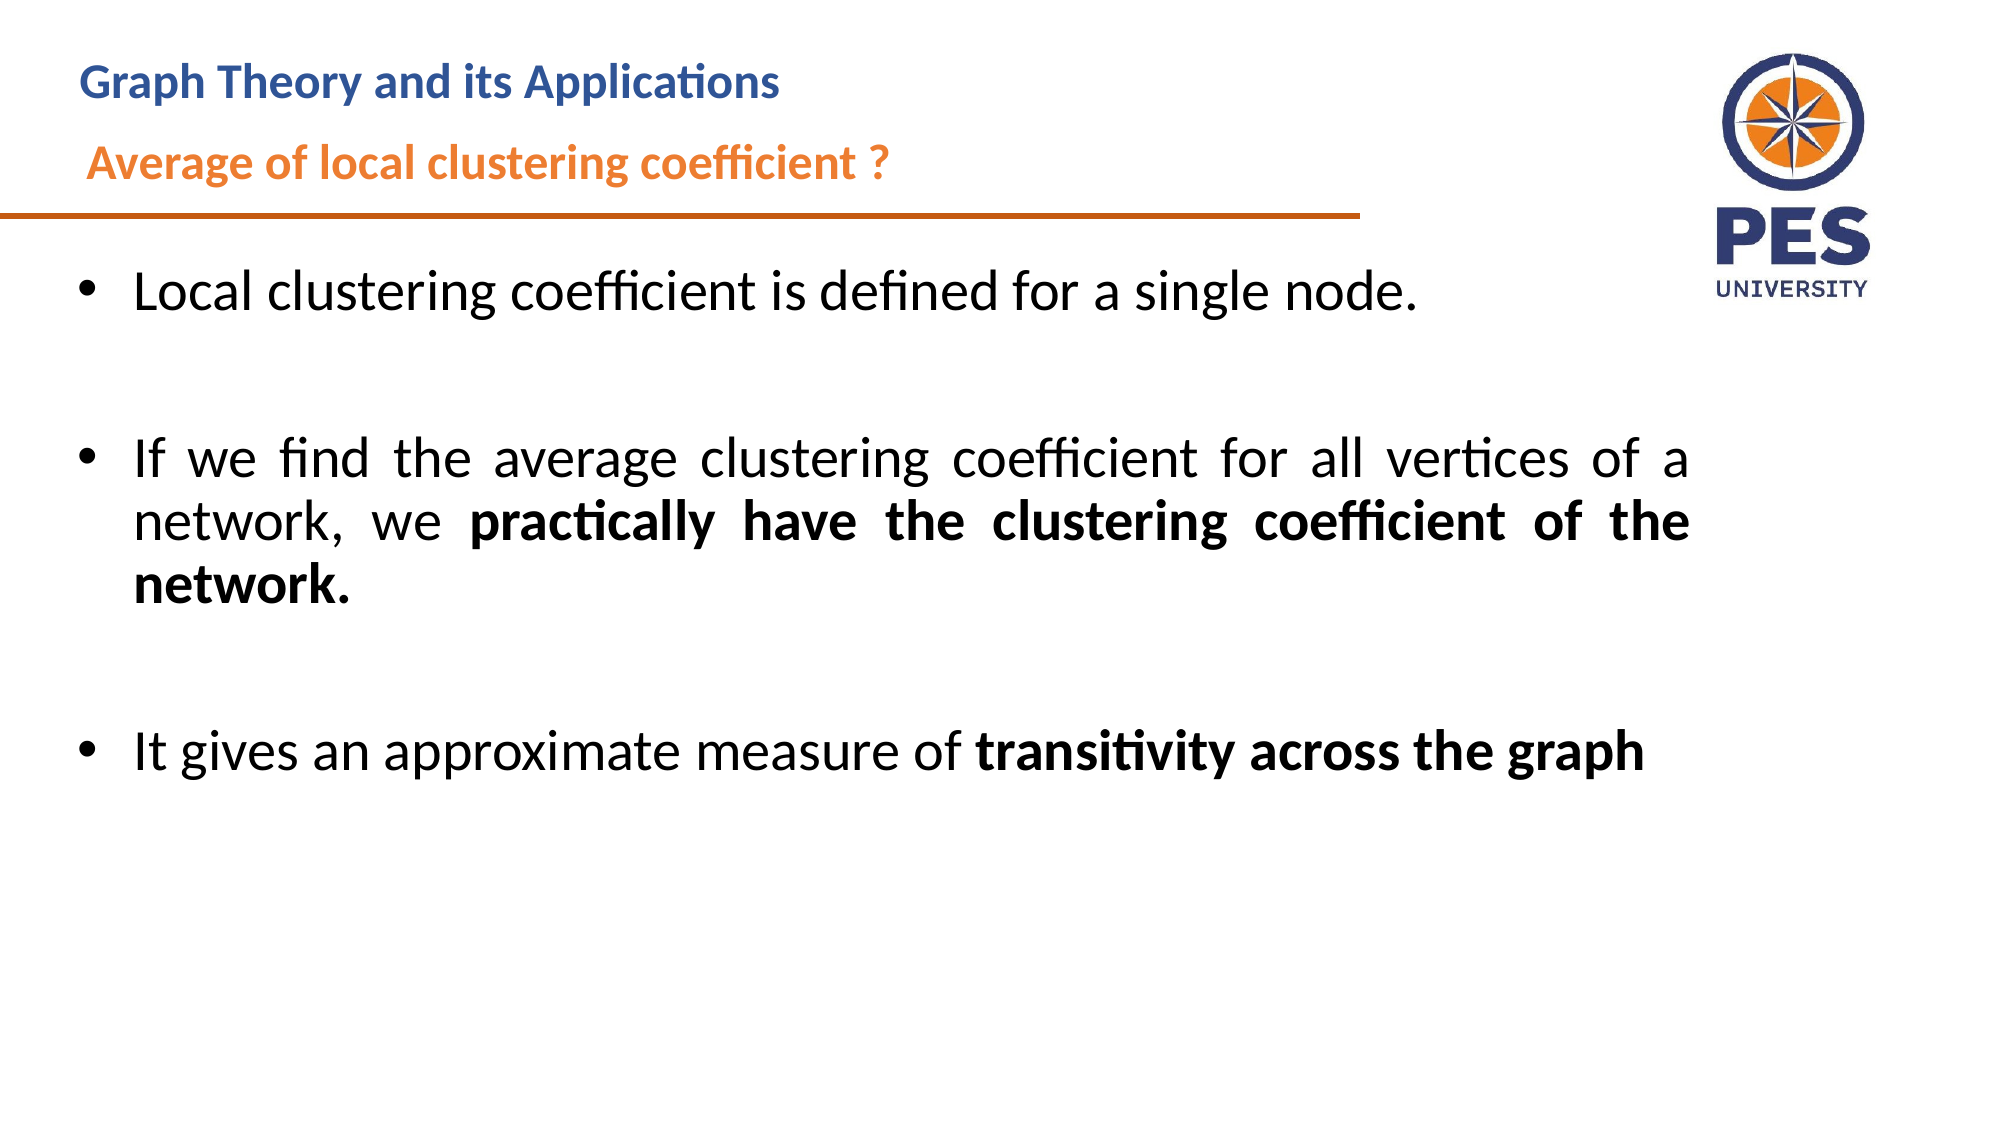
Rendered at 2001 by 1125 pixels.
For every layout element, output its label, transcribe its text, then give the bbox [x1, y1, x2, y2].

text_box [1713, 47, 1876, 305]
text_box Local clustering coefficient is defined for a single node. If we find the average clustering coefficient for all vertices of a network, we practically have the clustering coefficient of the network. It gives an approximate measure of transitivity across the graph [43, 252, 1707, 1125]
text_box Graph Theory and its Applications [64, 41, 1295, 117]
text_box Average of local clustering coefficient ? [71, 122, 1384, 198]
